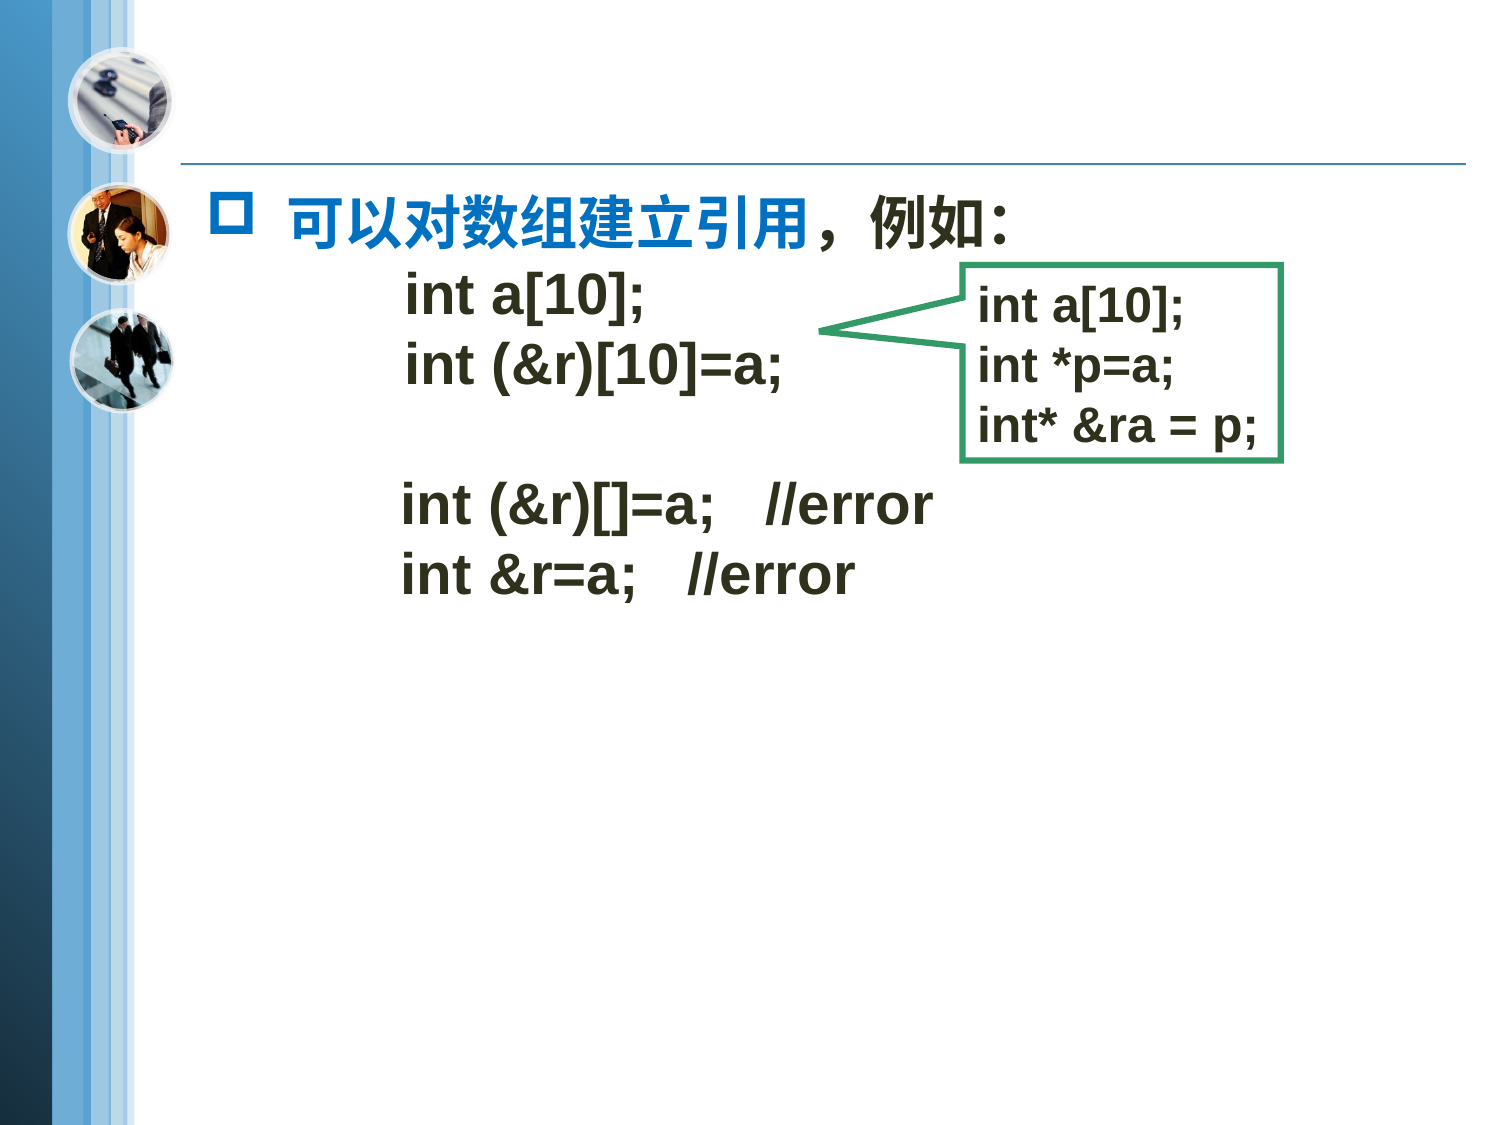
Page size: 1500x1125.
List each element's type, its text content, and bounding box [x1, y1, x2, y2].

picture [74, 189, 166, 279]
text_box 可以对数组建立引用，例如： int a[10]; int (&r)[10]=a; int (&r)[]=a; //error int &r=a; //error [190, 178, 1461, 614]
picture [75, 313, 171, 408]
text_box int a[10]; int *p=a; int* &ra = p; [819, 265, 1281, 461]
picture [78, 57, 166, 144]
